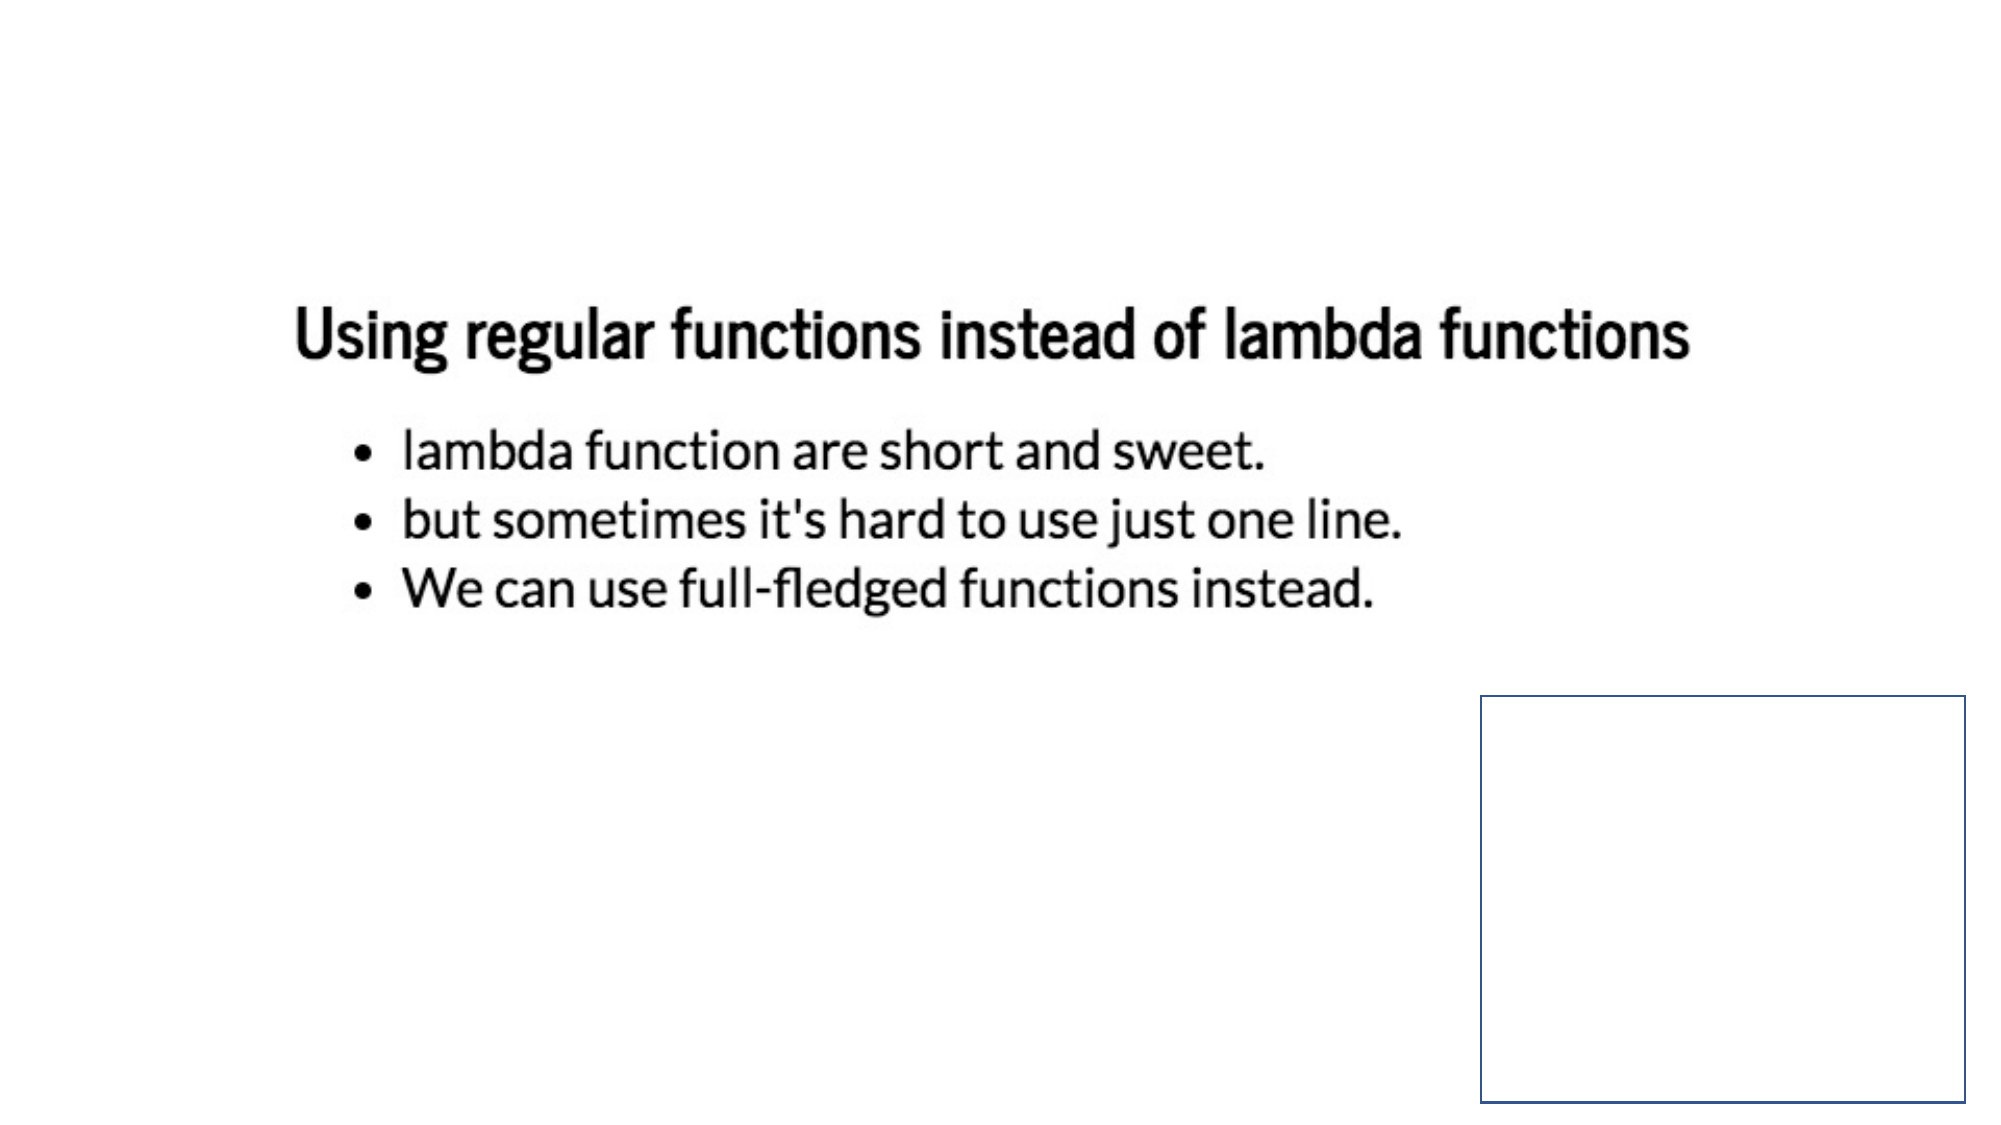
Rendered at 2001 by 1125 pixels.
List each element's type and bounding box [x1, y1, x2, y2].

picture [275, 280, 1724, 636]
